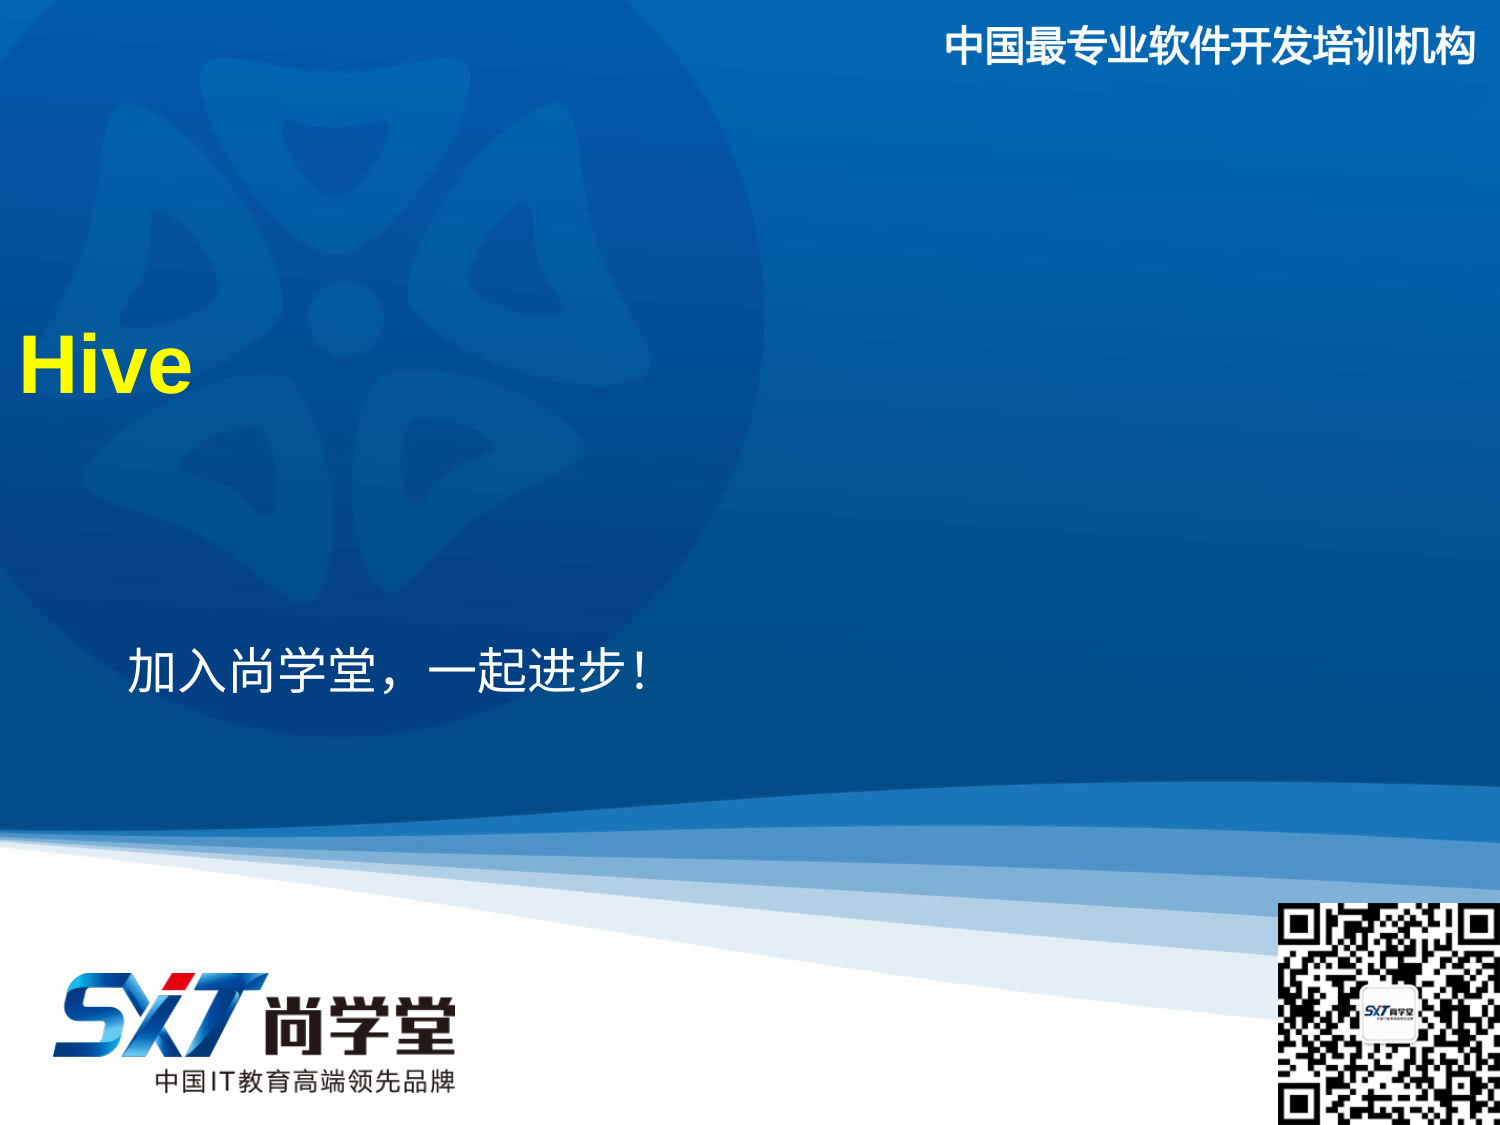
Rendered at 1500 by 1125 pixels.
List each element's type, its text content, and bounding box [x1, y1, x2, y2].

subtitle 加入尚学堂，一起进步！ [112, 491, 1163, 823]
title Hive [3, 314, 1500, 516]
picture [0, 0, 1500, 1125]
